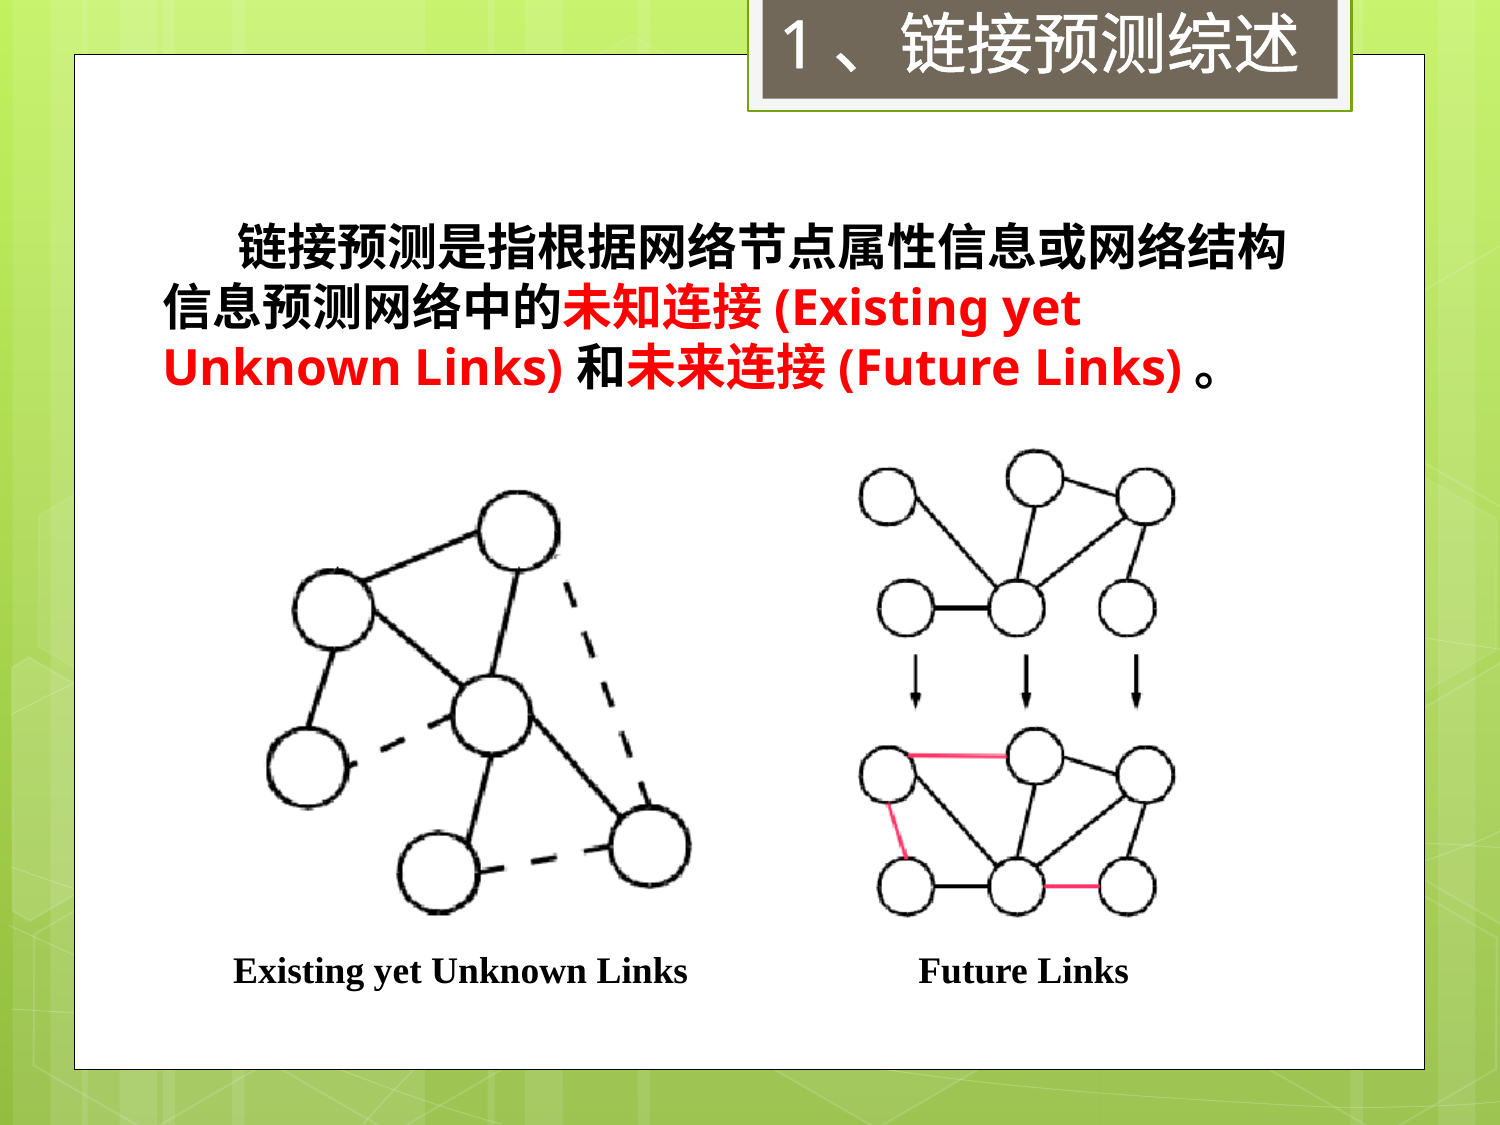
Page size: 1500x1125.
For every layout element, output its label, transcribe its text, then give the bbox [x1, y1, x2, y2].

text_box Existing yet Unknown Links [218, 938, 761, 999]
picture [795, 435, 1240, 937]
text_box Future Links [903, 938, 1446, 999]
text_box 1、链接预测综述 [750, 0, 1329, 89]
picture [176, 455, 751, 937]
text_box 链接预测是指根据网络节点属性信息或网络结构信息预测网络中的未知连接(Existing yet Unknown Links)和未来连接(Future Links)。 [147, 208, 1329, 403]
